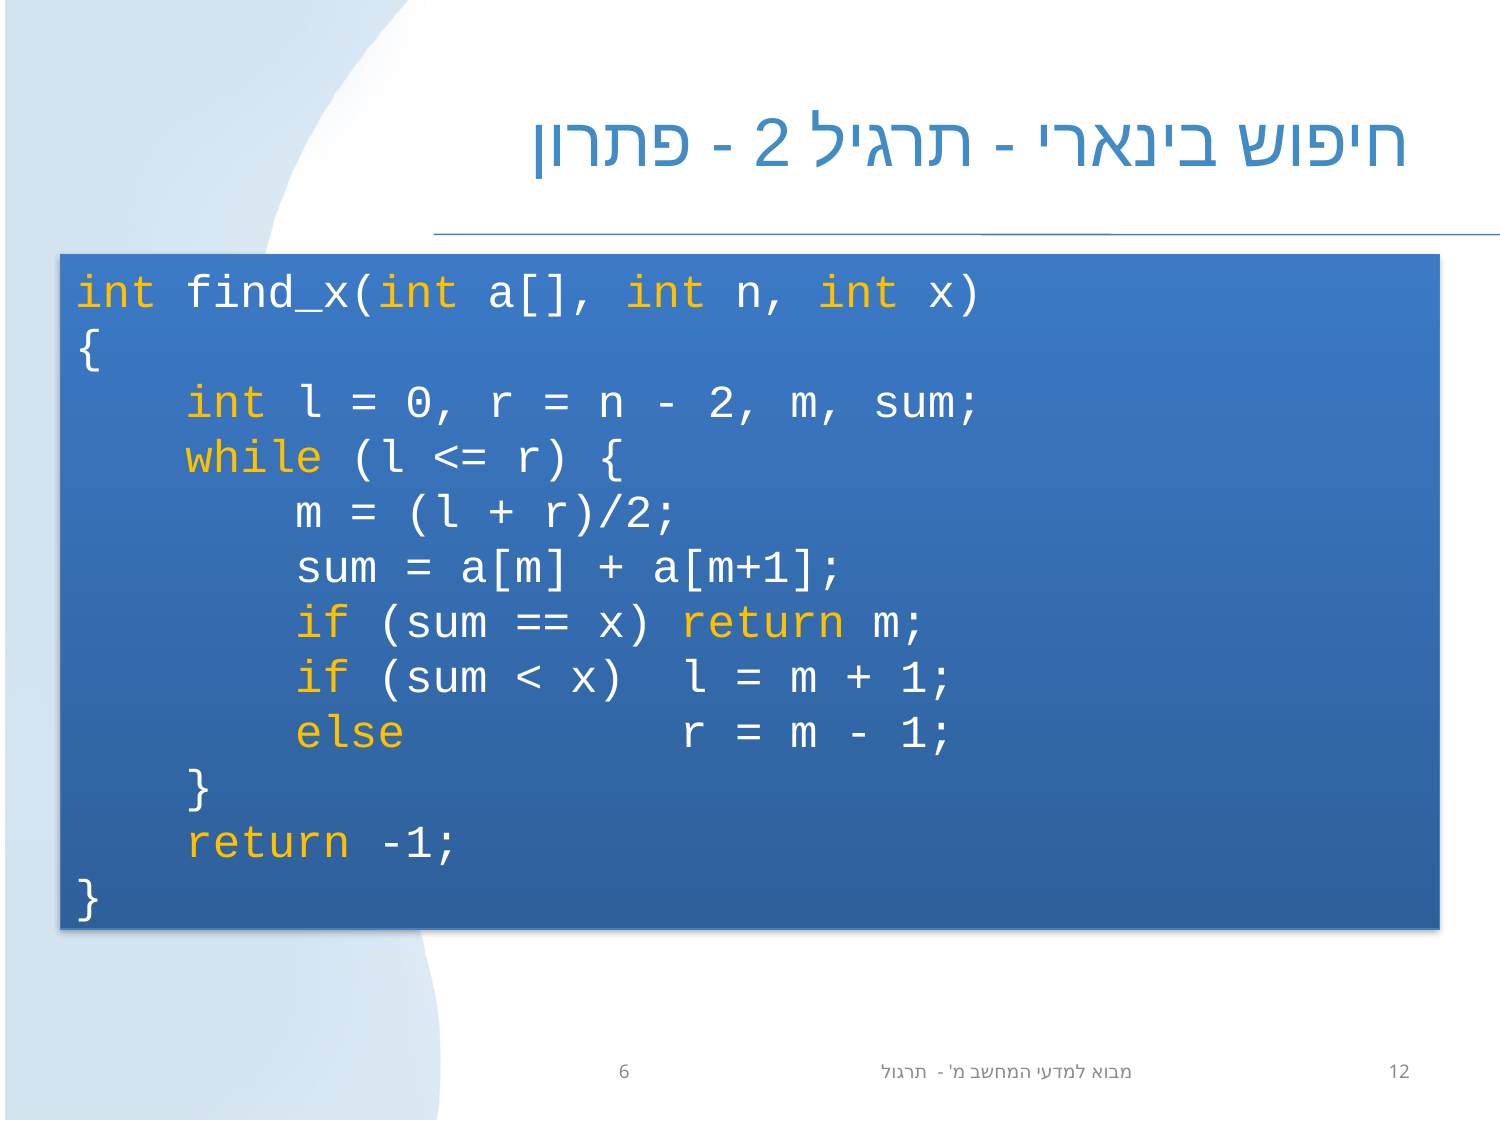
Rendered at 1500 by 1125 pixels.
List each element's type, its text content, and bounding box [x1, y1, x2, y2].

slide_number 12 [1074, 1042, 1425, 1103]
picture [0, 0, 1500, 1125]
text_box int find_x(int a[], int n, int x) { int l = 0, r = n - 2, m, sum; while (l <= r) { m = (l + r)/2; sum = a[m] + a[m+1]; if (sum == x) return m; if (sum < x) l = m + 1; else r = m - 1; } return -1; } [60, 254, 1440, 930]
title חיפוש בינארי - תרגיל 2 - פתרון [74, 44, 1426, 233]
footer מבוא למדעי המחשב מ' - תרגול 6 [512, 1042, 988, 1103]
